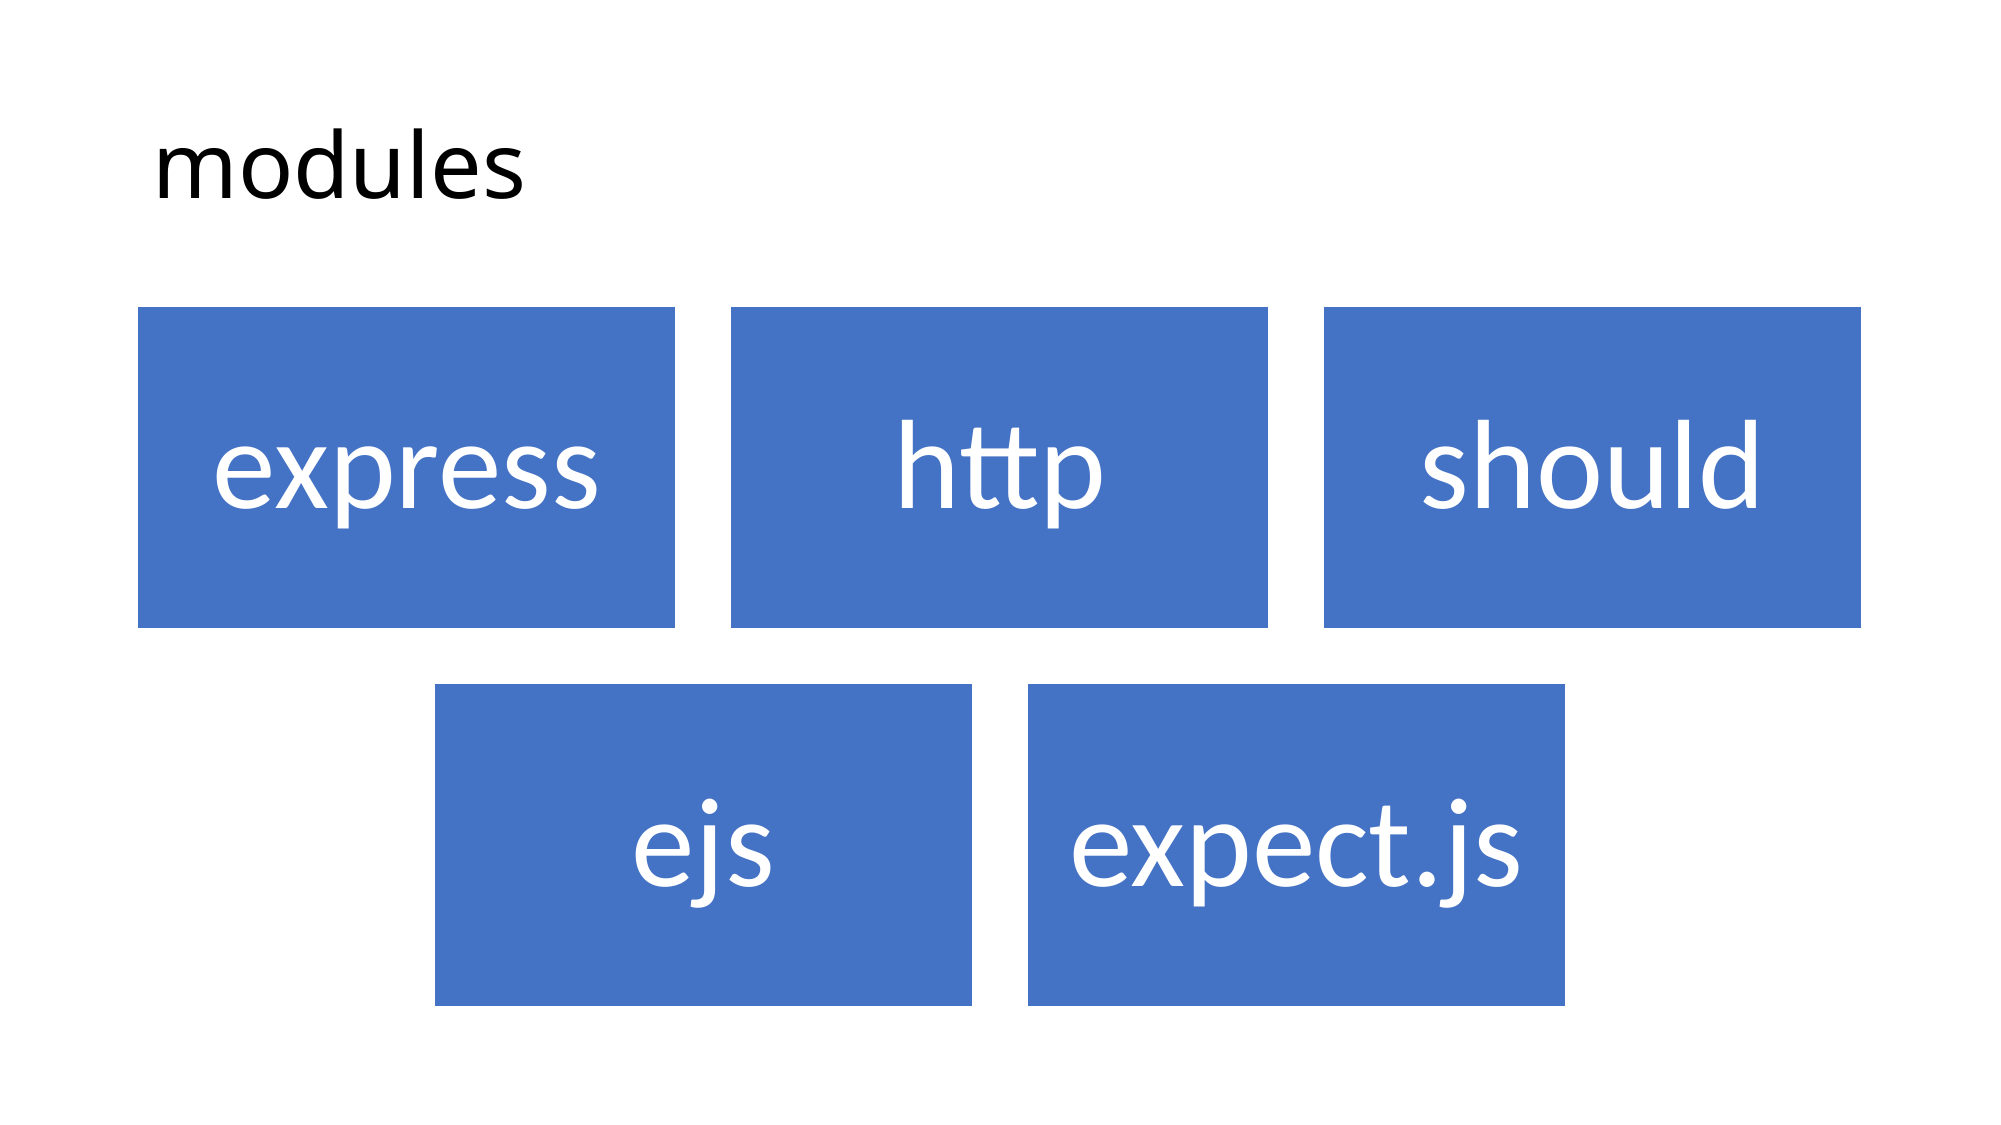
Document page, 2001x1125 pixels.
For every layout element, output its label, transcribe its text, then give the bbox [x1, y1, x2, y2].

title modules [137, 59, 1863, 278]
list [137, 299, 1863, 1014]
